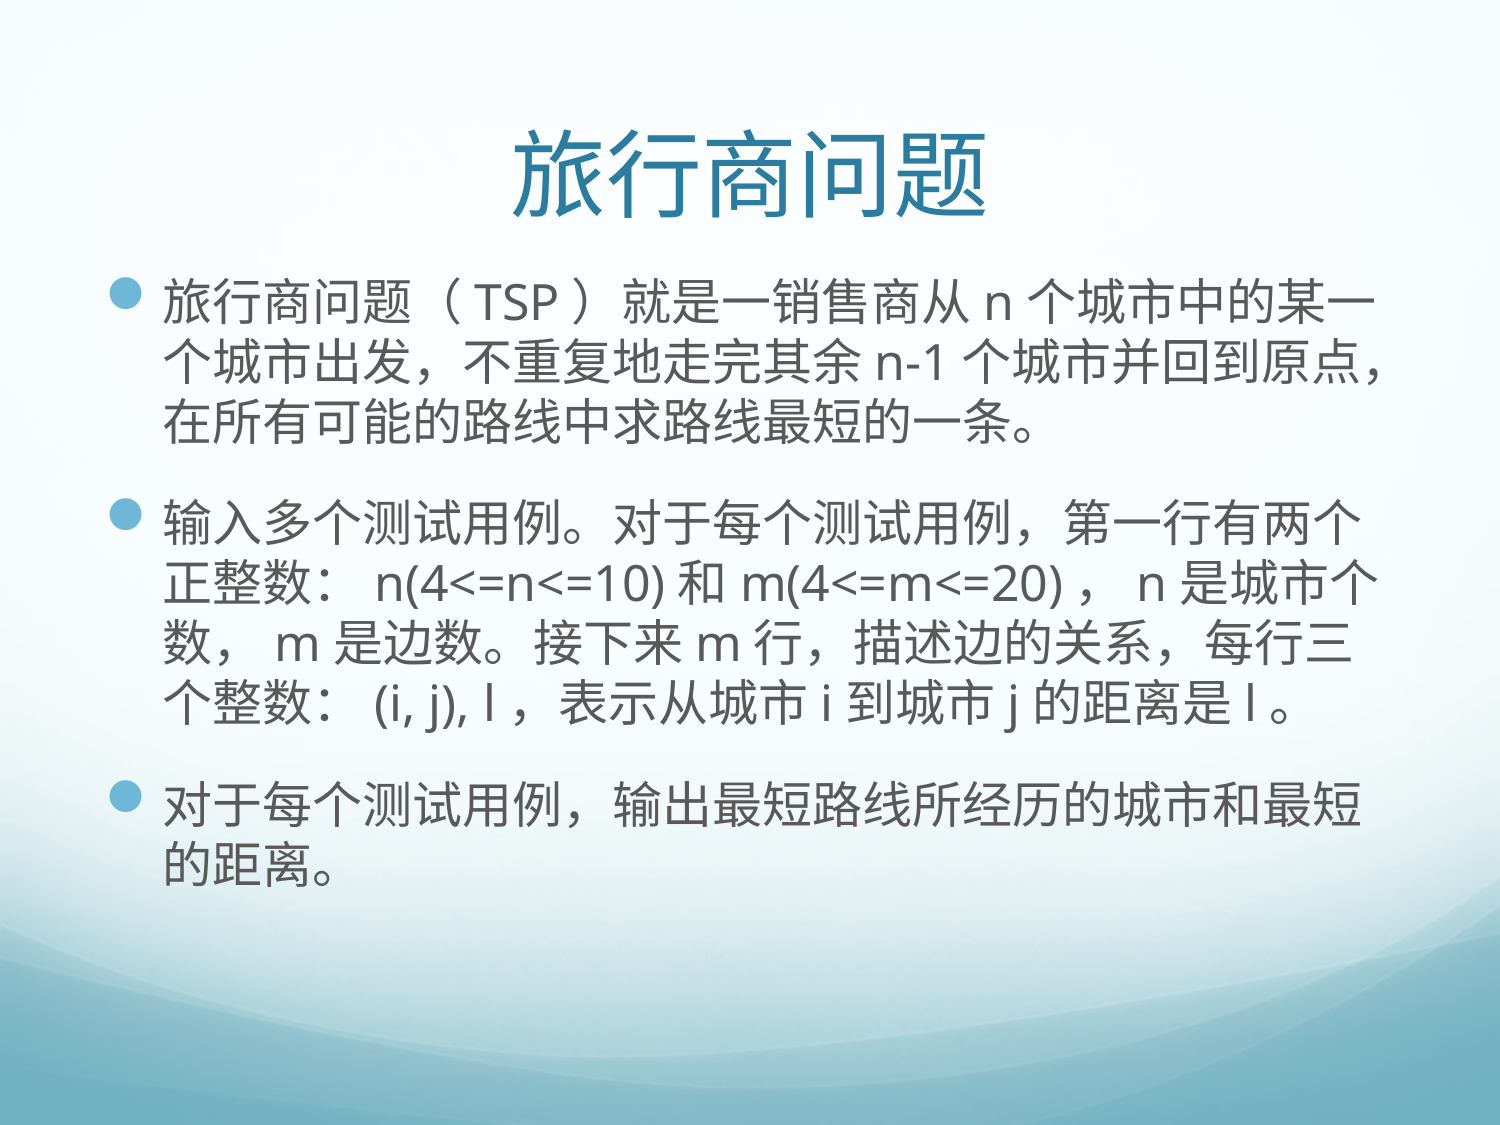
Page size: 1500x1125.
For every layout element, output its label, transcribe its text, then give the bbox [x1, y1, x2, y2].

title 旅行商问题 [90, 17, 1410, 237]
list 旅行商问题（TSP）就是一销售商从n个城市中的某一个城市出发，不重复地走完其余n-1个城市并回到原点，在所有可能的路线中求路线最短的一条。 输入多个测试用例。对于每个测试用例，第一行有两个正整数：n(4<=n<=10)和m(4<=m<=20)，n是城市个数，m是边数。接下来m行，描述边的关系，每行三个整数：(i, j), l，表示从城市i到城市j的距离是l。 对于每个测试用例，输出最短路线所经历的城市和最短的距离。 [90, 262, 1410, 975]
